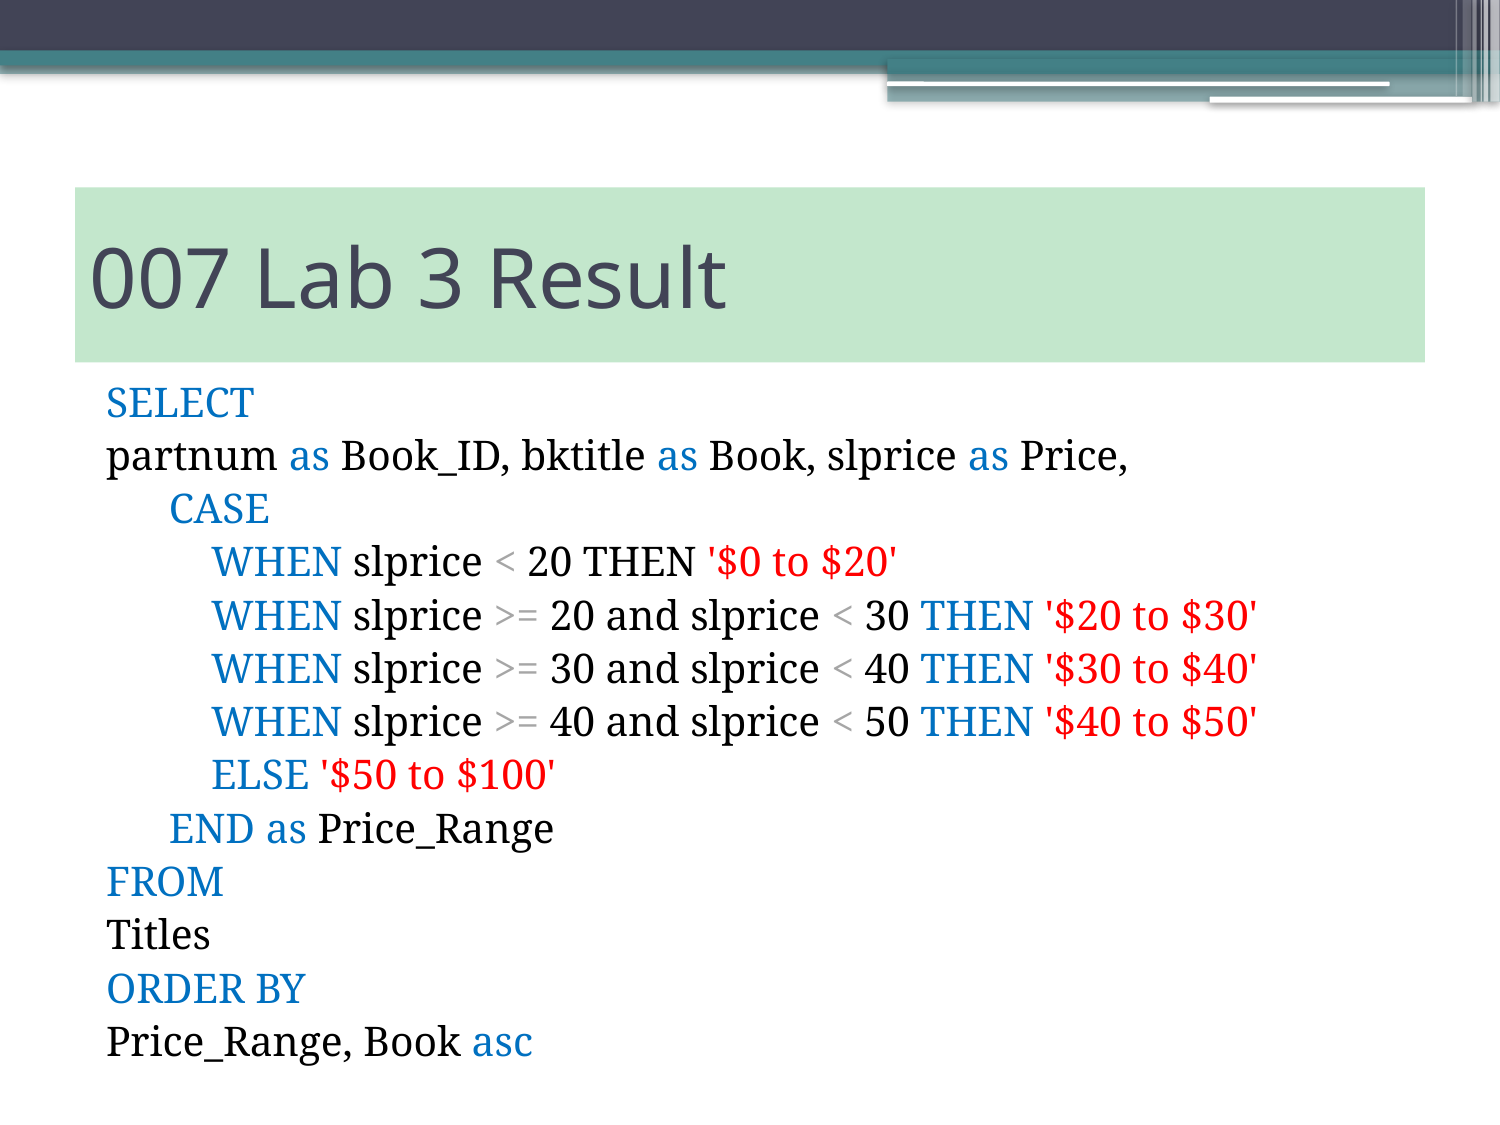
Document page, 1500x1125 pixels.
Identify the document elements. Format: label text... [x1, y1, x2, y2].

title 007 Lab 3 Result [75, 187, 1425, 363]
list SELECT partnum as Book_ID, bktitle as Book, slprice as Price, CASE WHEN slprice < 20 THEN '$0 to $20' WHEN slprice >= 20 and slprice < 30 THEN '$20 to $30' WHEN slprice >= 30 and slprice < 40 THEN '$30 to $40' WHEN slprice >= 40 and slprice < 50 THEN '$40 to $50' ELSE '$50 to $100' END as Price_Range FROM Titles ORDER BY Price_Range, Book asc [75, 368, 1425, 1079]
